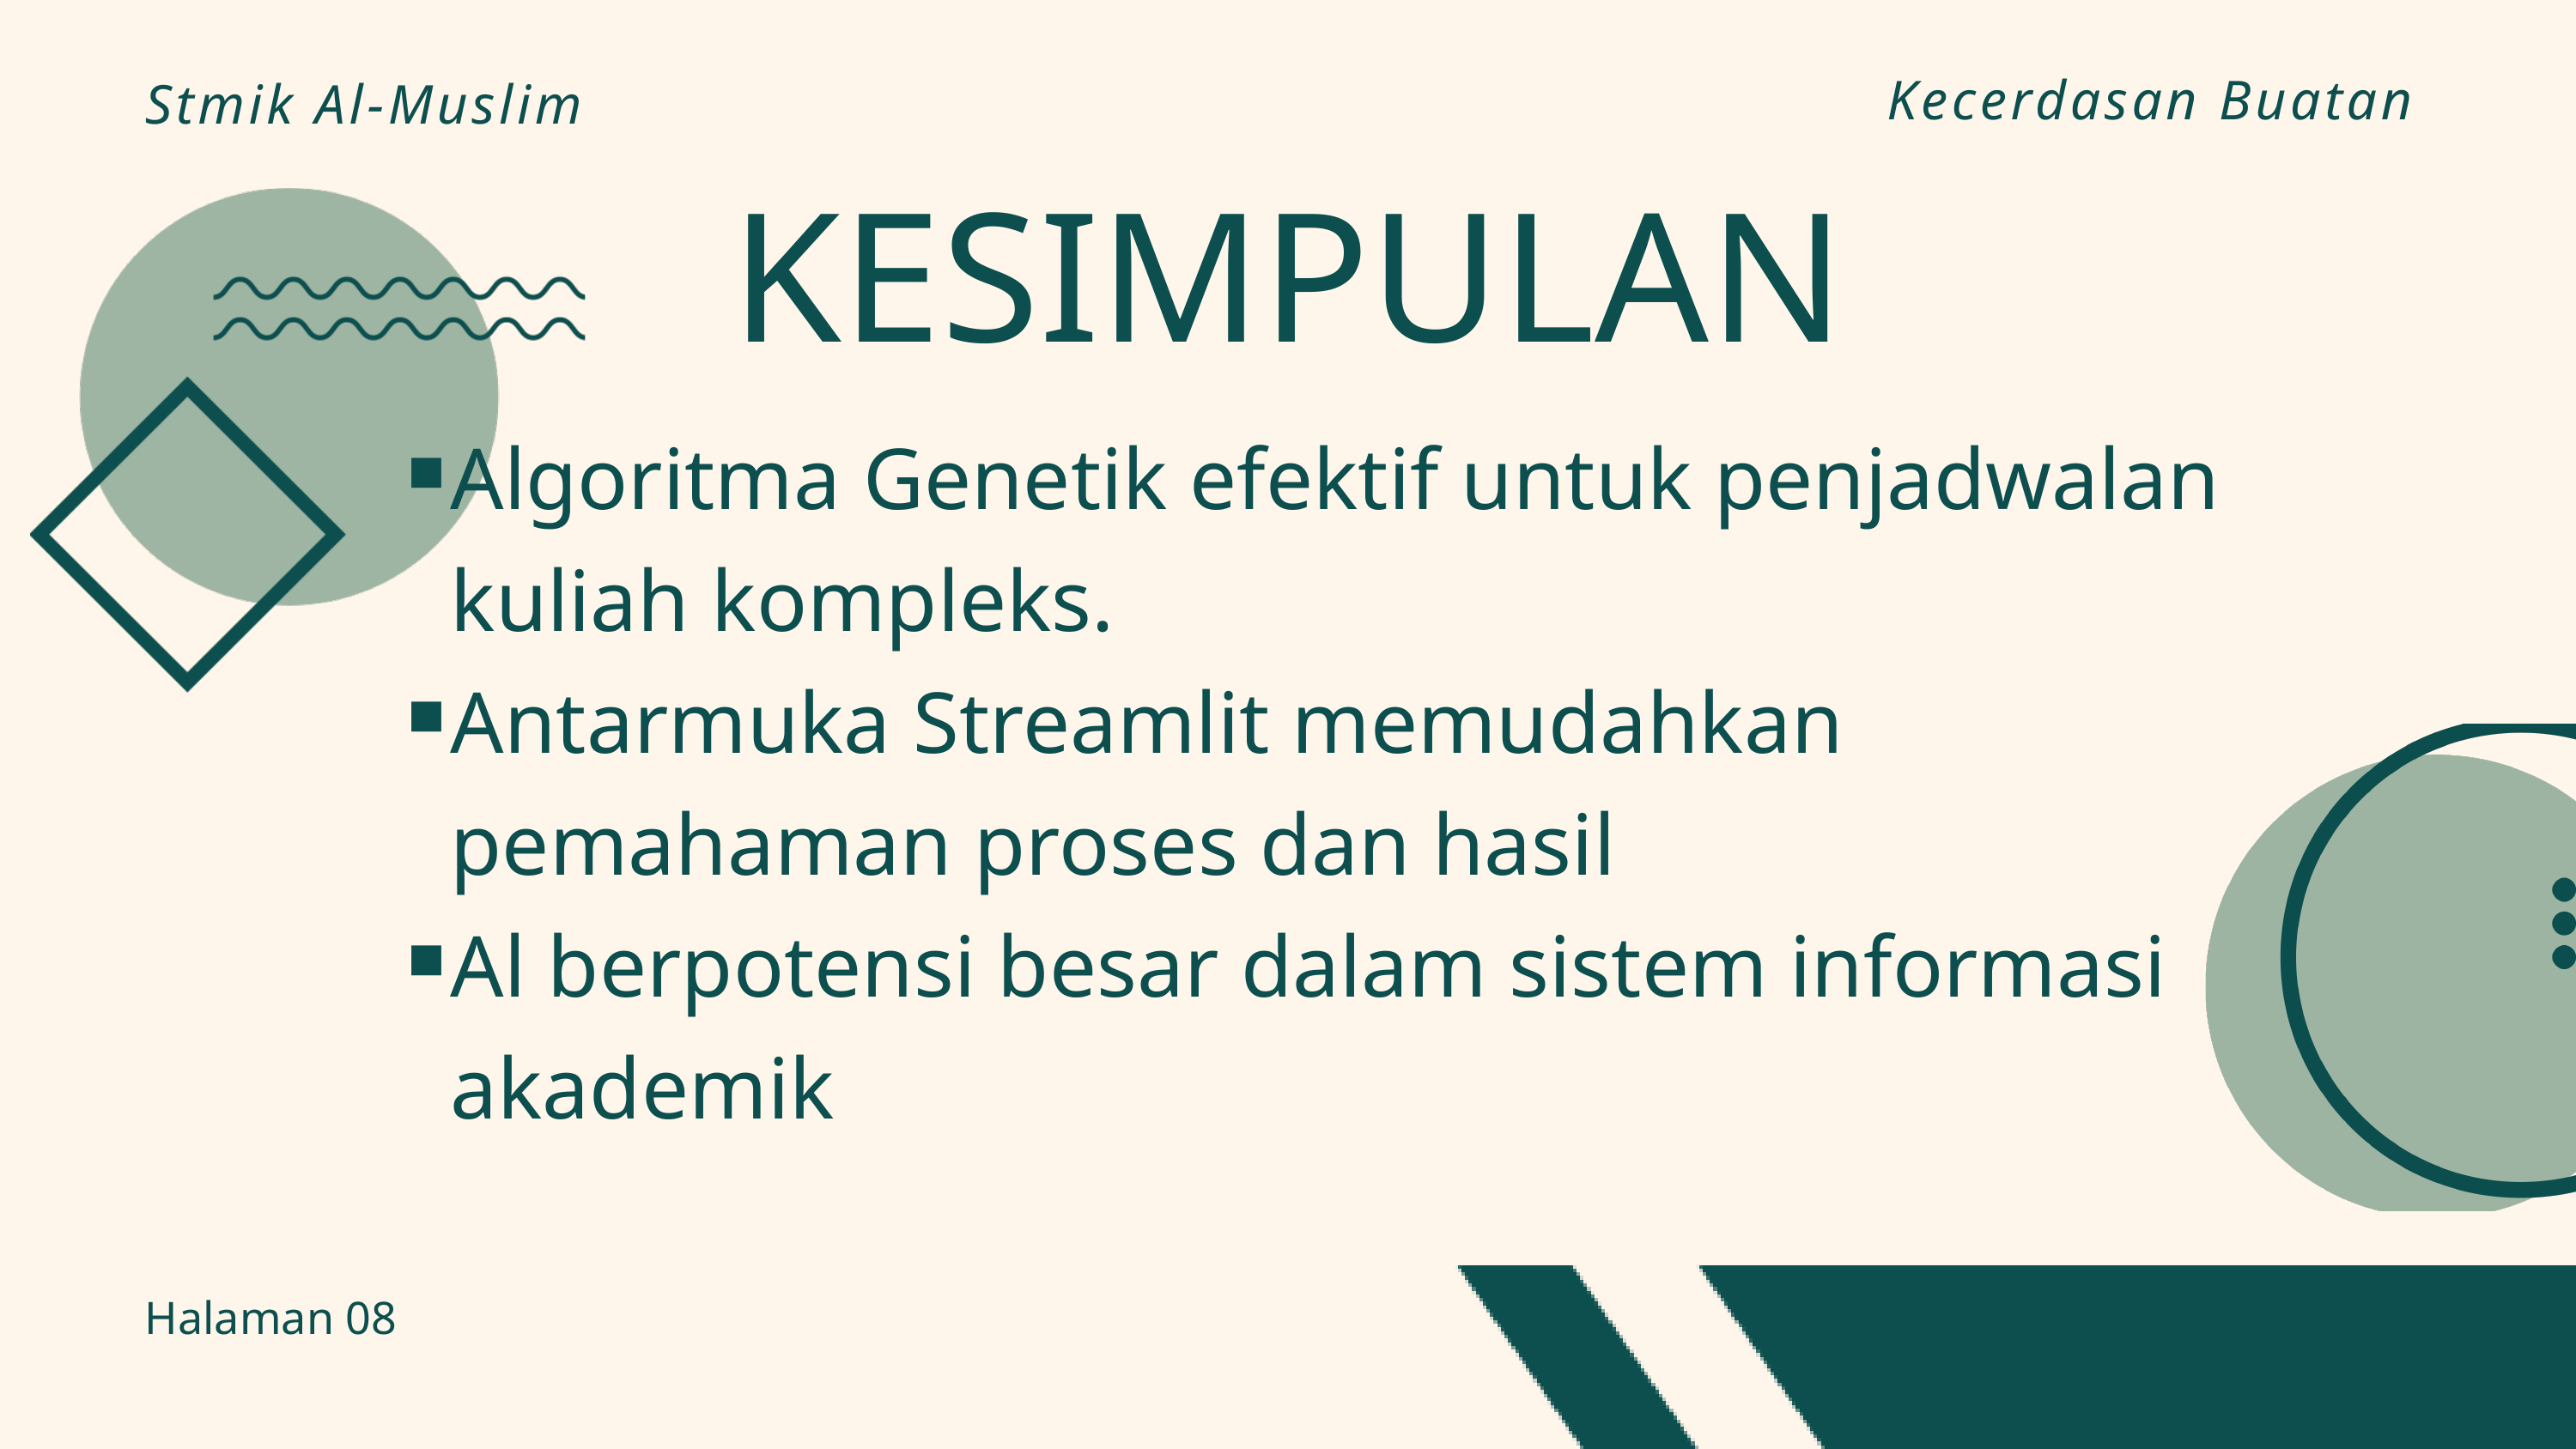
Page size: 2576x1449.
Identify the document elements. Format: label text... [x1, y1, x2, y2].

text_box Kecerdasan Buatan [1743, 55, 2432, 130]
text_box [1455, 1265, 1570, 1449]
text_box [2205, 724, 2576, 1211]
text_box [1570, 1265, 1696, 1449]
text_box [1696, 1265, 2576, 1449]
text_box Halaman 08 [144, 1278, 471, 1343]
text_box Algoritma Genetik efektif untuk penjadwalan kuliah kompleks. Antarmuka Streamlit memudahkan pemahaman proses dan hasil Al berpotensi besar dalam sistem informasi akademik [270, 404, 2240, 1258]
text_box Stmik Al-Muslim [144, 59, 842, 136]
text_box KESIMPULAN [662, 190, 1913, 378]
text_box [30, 188, 586, 693]
